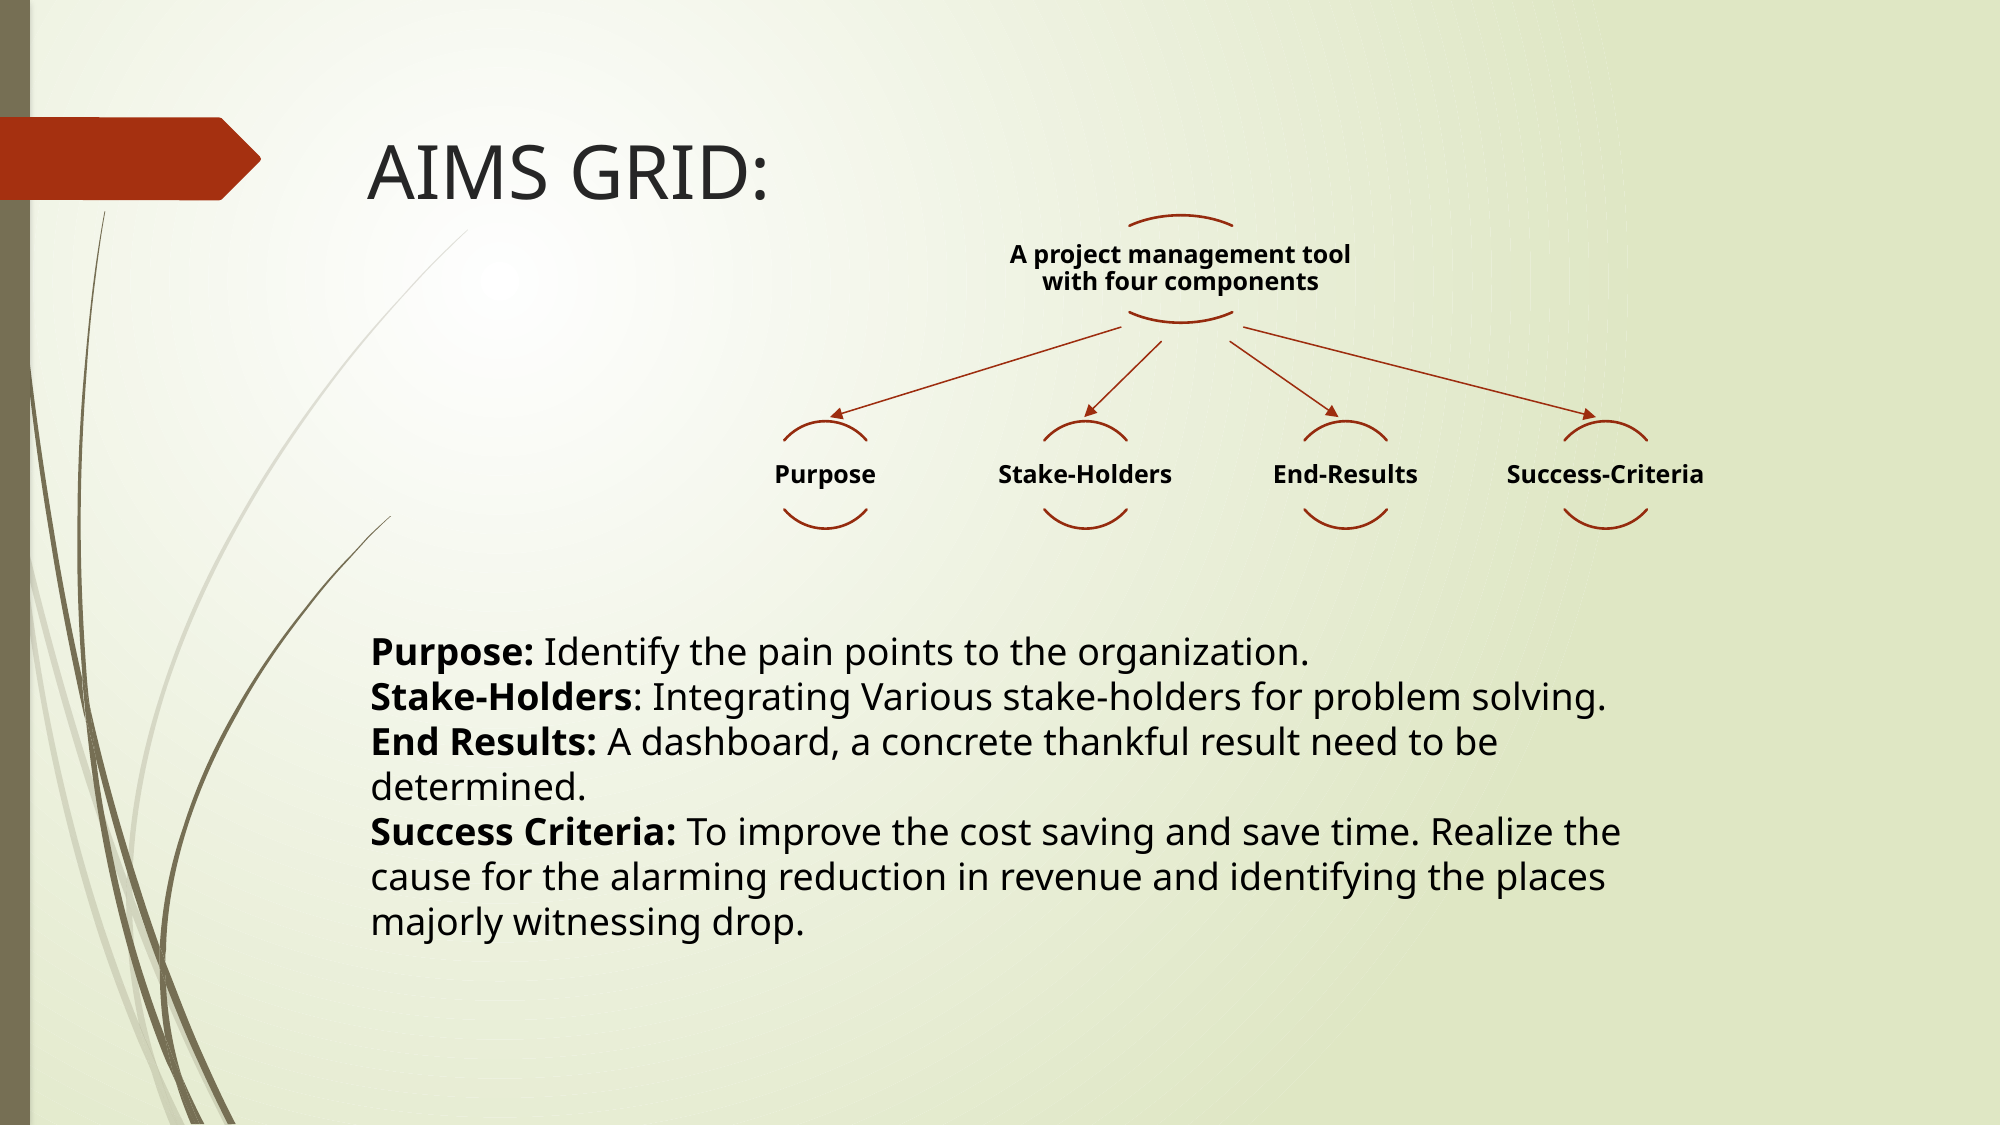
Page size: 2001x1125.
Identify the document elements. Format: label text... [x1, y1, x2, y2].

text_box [1083, 341, 1162, 418]
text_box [829, 326, 1122, 418]
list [326, 203, 1714, 746]
title AIMS GRID: [0, 117, 1301, 328]
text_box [1229, 341, 1238, 418]
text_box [1243, 326, 1597, 418]
text_box Purpose: Identify the pain points to the organization. Stake-Holders: Integrating Various stake-holders for problem solving. End Results: A dashboard, a concrete thankful result need to be determined. Success Criteria: To improve the cost saving and save time. Realize the cause for the alarming reduction in revenue and identifying the places majorly witnessing drop. [355, 755, 1666, 951]
